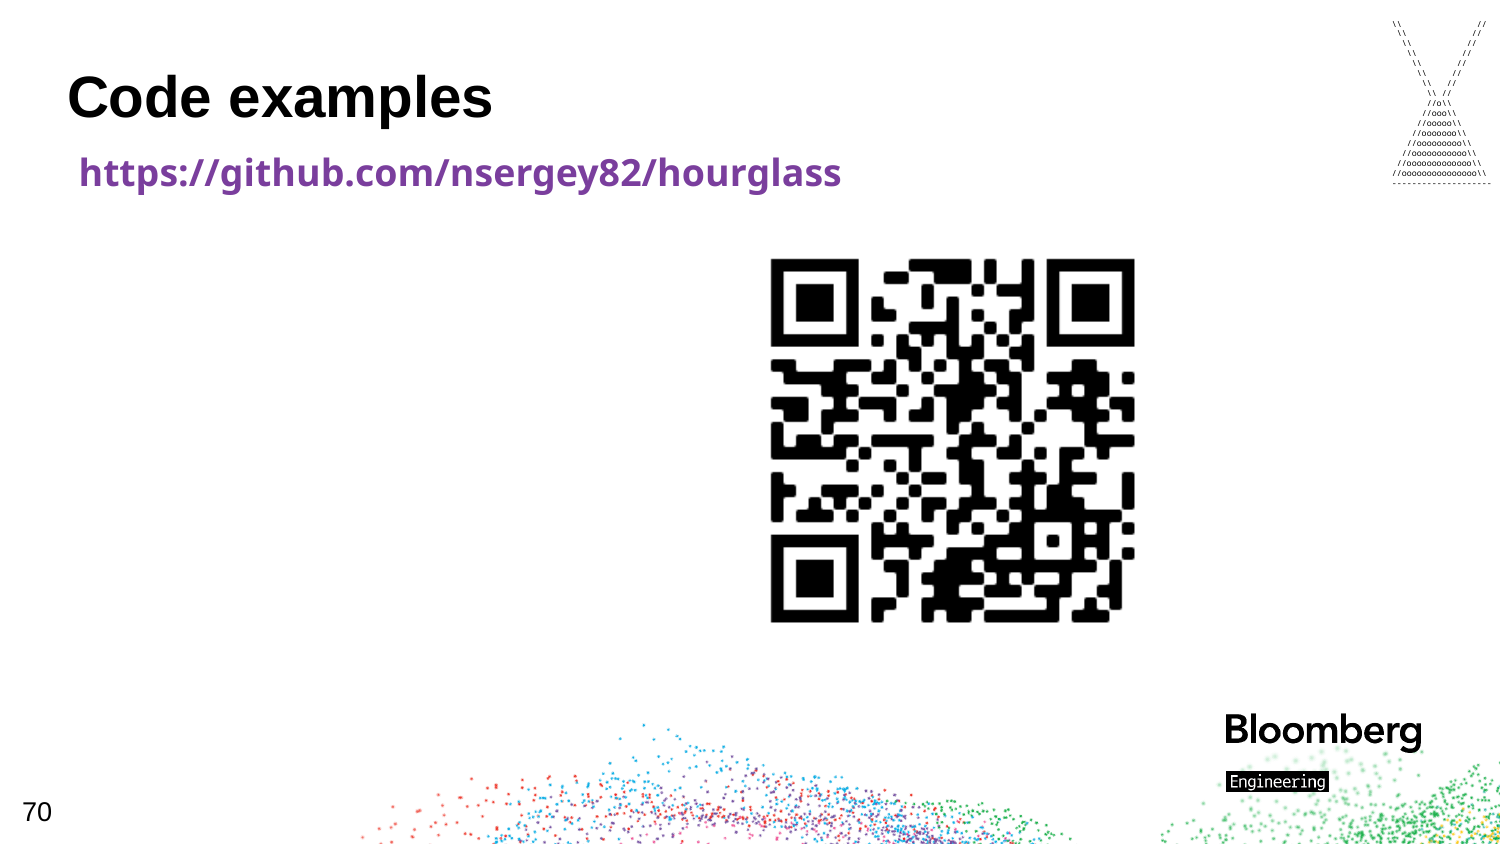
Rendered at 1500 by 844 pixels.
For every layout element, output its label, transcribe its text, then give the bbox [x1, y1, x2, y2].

list https://github.com/nsergey82/hourglass [67, 143, 1479, 667]
picture [337, 713, 1500, 844]
title Code examples [67, 58, 1227, 120]
slide_number 70 [0, 779, 68, 844]
text_box \\ // \\ // \\ // \\ // \\ // \\ // \\ // \\ // //o\\ //ooo\\ //ooooo\\ //ooooooo\\ //ooooooooo\\ //ooooooooooo\\ //ooooooooooooo\\ //ooooooooooooooo\\ -------------------- [1377, 11, 1500, 196]
picture [718, 206, 1188, 676]
